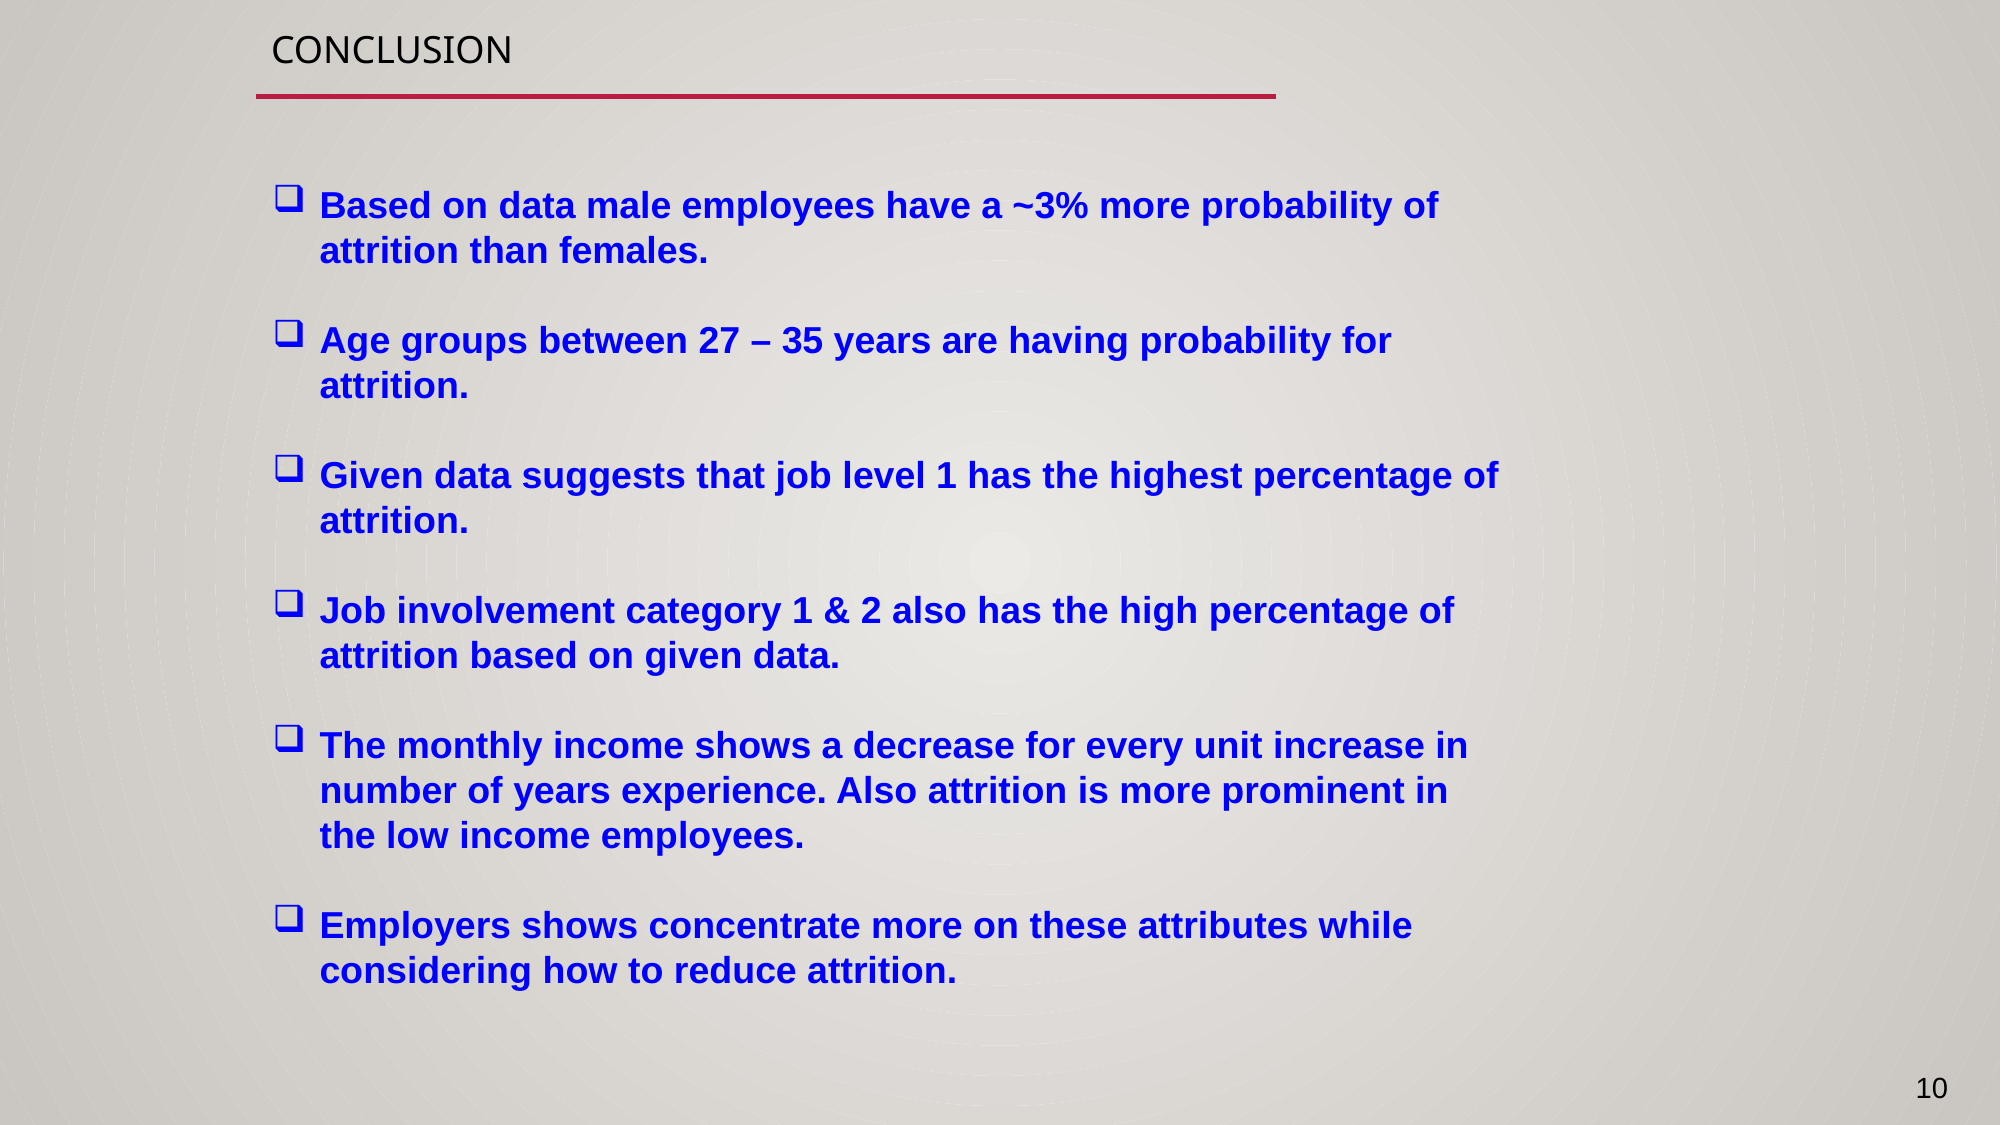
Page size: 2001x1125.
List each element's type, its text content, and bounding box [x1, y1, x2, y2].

slide_number 10 [1830, 1061, 1964, 1125]
title Conclusion [256, 23, 1832, 95]
text_box Based on data male employees have a ~3% more probability of attrition than females. Age groups between 27 – 35 years are having probability for attrition. Given data suggests that job level 1 has the highest percentage of attrition. Job involvement category 1 & 2 also has the high percentage of attrition based on given data. The monthly income shows a decrease for every unit increase in number of years experience. Also attrition is more prominent in the low income employees. Employers shows concentrate more on these attributes while considering how to reduce attrition. [239, 173, 1523, 1044]
